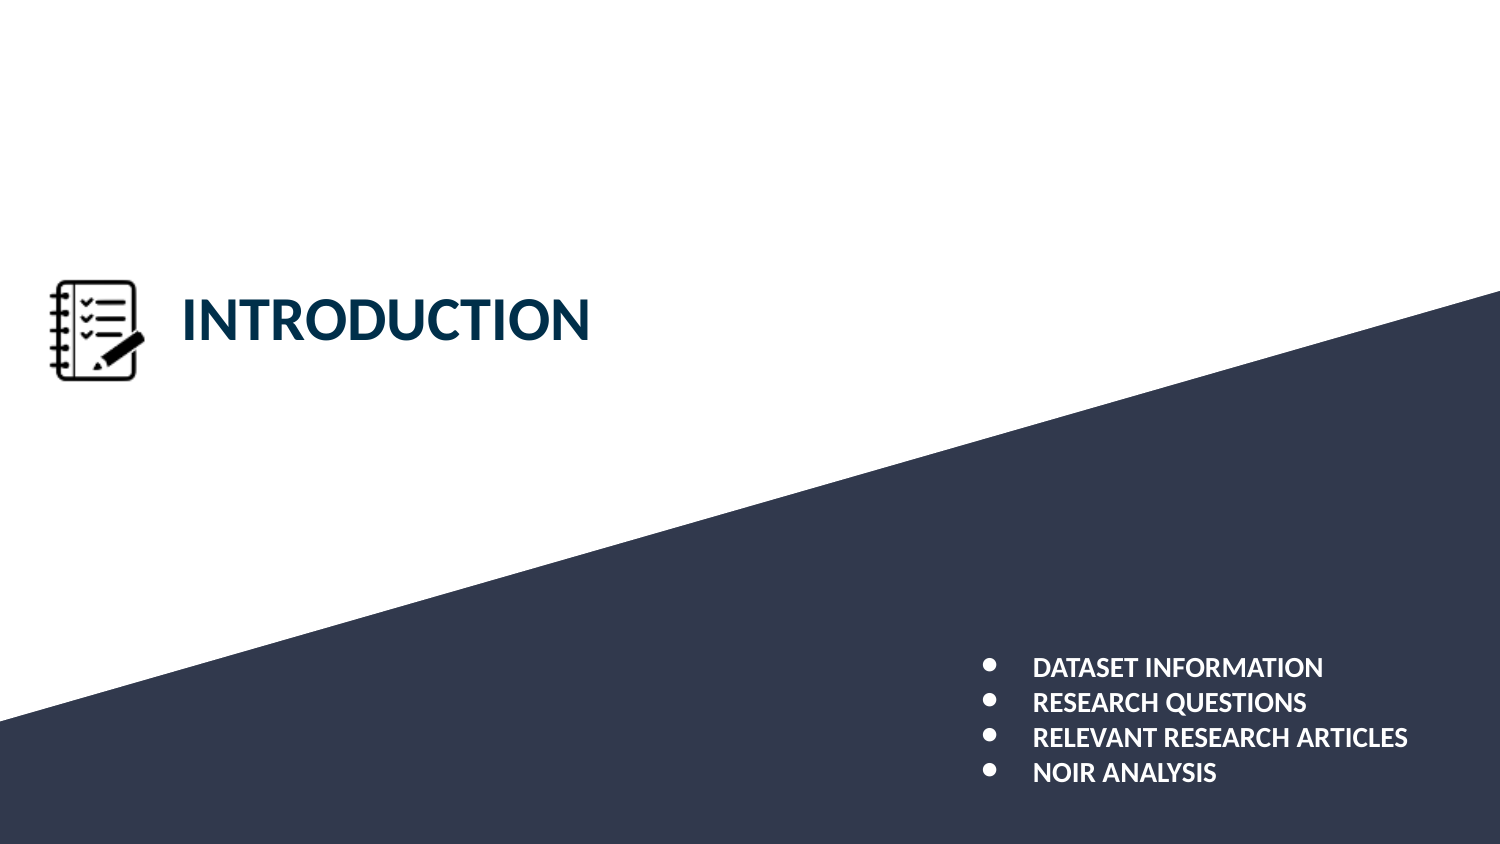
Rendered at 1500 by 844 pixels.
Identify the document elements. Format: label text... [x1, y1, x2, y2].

title INTRODUCTION [166, 263, 672, 400]
text_box DATASET INFORMATION RESEARCH QUESTIONS RELEVANT RESEARCH ARTICLES NOIR ANALYSIS [942, 633, 1459, 839]
picture [36, 263, 152, 394]
